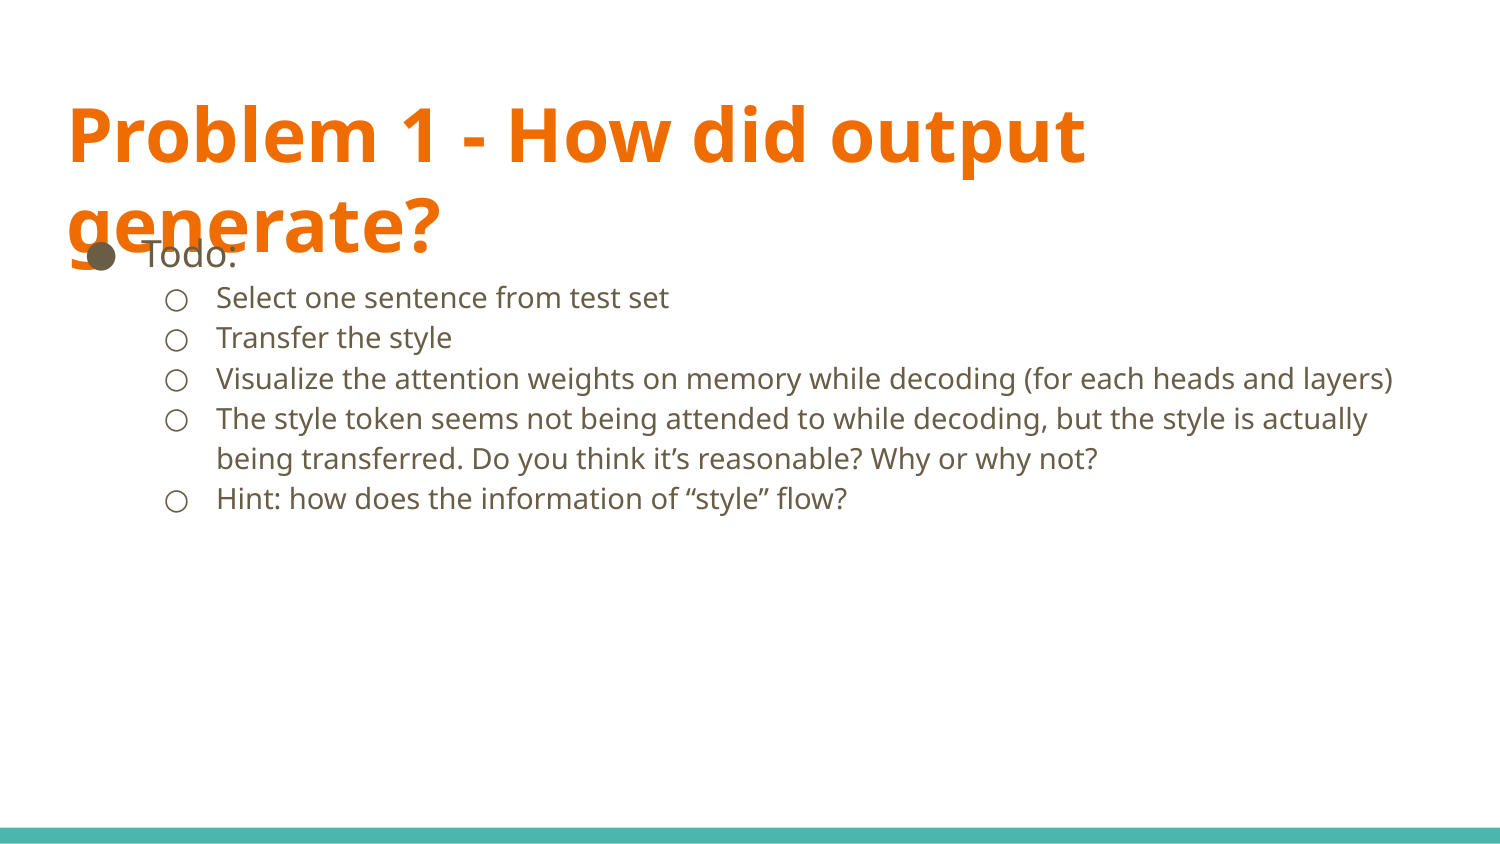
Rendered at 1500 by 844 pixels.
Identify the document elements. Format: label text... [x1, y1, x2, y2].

list Todo: Select one sentence from test set Transfer the style Visualize the attention weights on memory while decoding (for each heads and layers) The style token seems not being attended to while decoding, but the style is actually being transferred. Do you think it’s reasonable? Why or why not? Hint: how does the information of “style” flow? [51, 207, 1449, 750]
title Problem 1 - How did output generate? [51, 72, 1449, 189]
